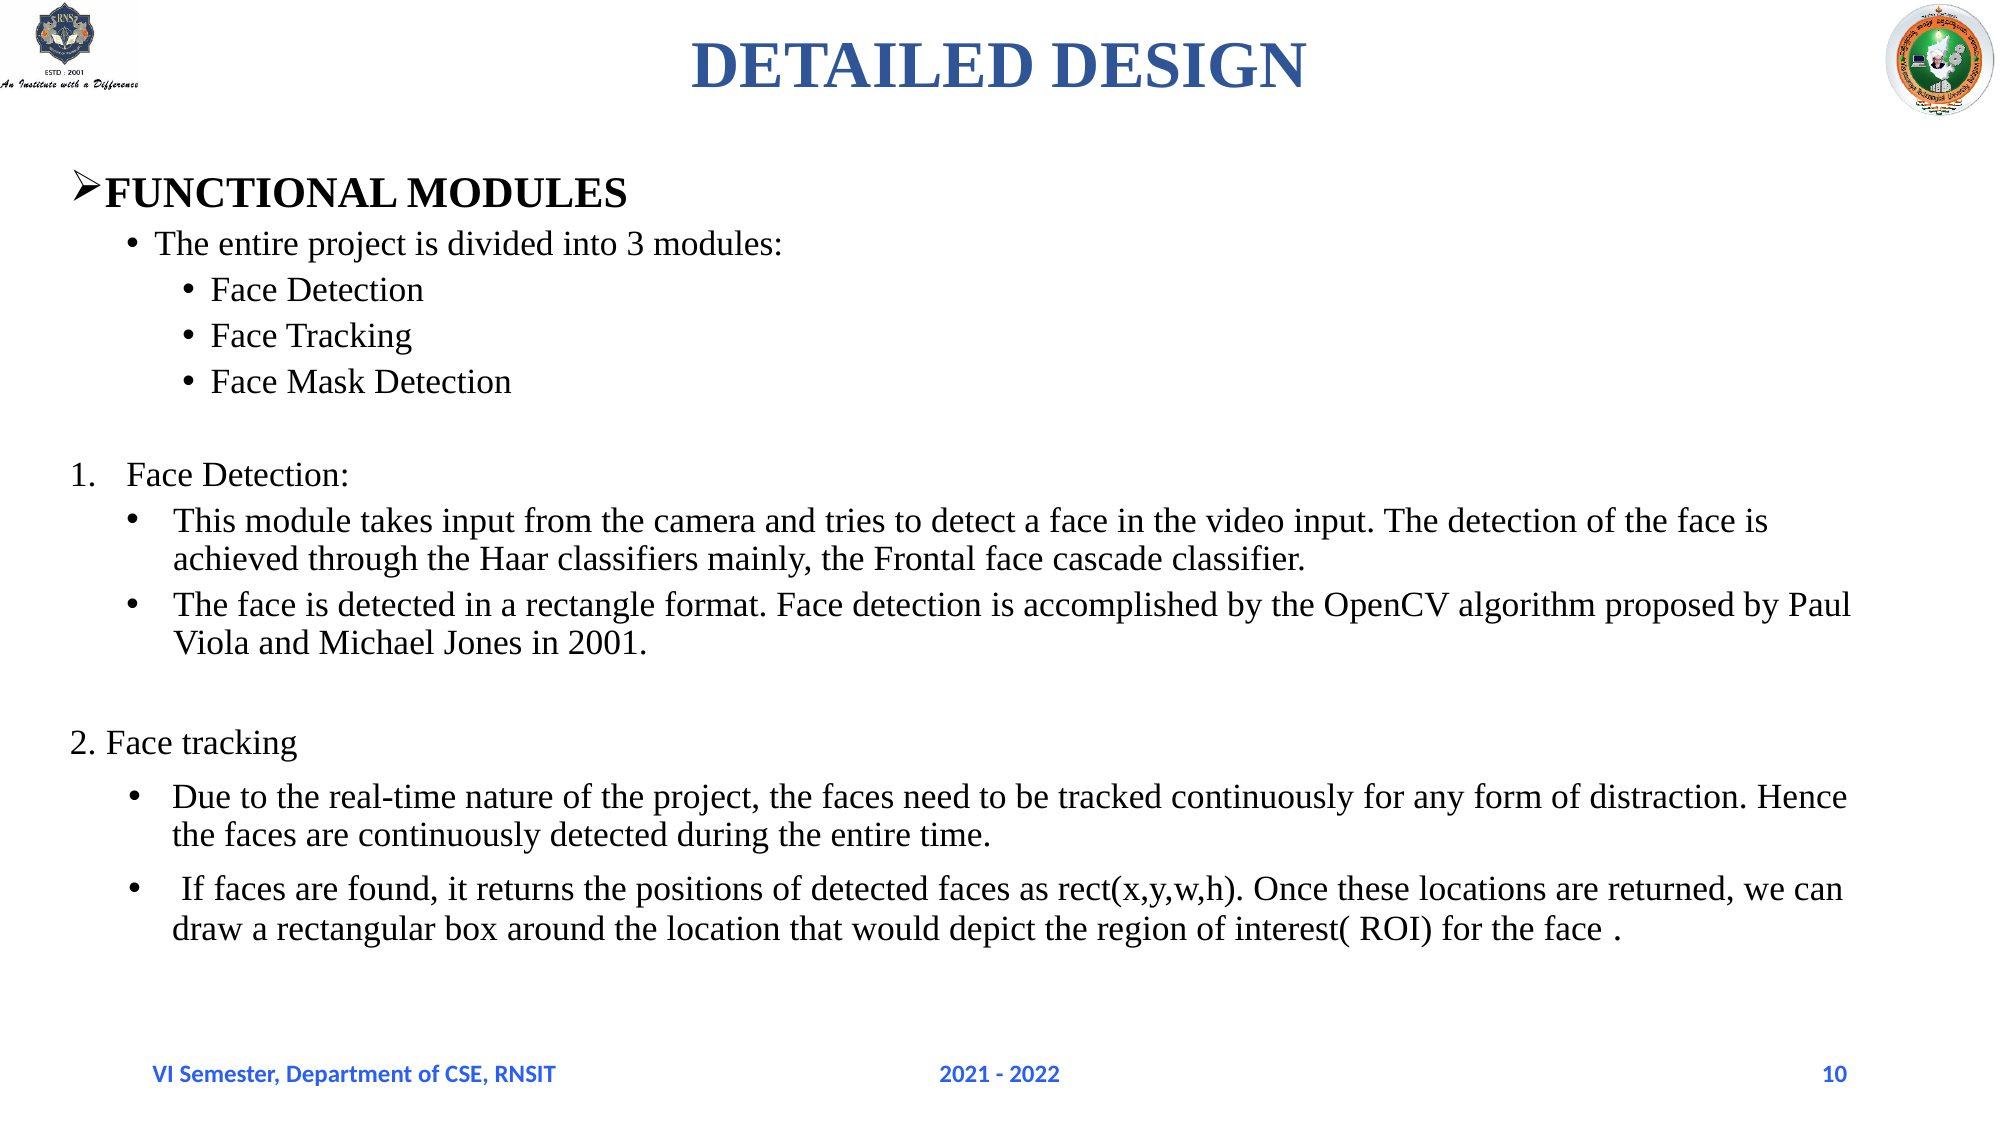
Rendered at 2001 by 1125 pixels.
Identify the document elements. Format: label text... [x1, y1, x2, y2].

picture [1882, 2, 1997, 117]
slide_number 10 [1412, 1042, 1863, 1103]
text_box FUNCTIONAL MODULES The entire project is divided into 3 modules: Face Detection Face Tracking Face Mask Detection Face Detection: This module takes input from the camera and tries to detect a face in the video input. The detection of the face is achieved through the Haar classifiers mainly, the Frontal face cascade classifier. The face is detected in a rectangle format. Face detection is accomplished by the OpenCV algorithm proposed by Paul Viola and Michael Jones in 2001. 2. Face tracking Due to the real-time nature of the project, the faces need to be tracked continuously for any form of distraction. Hence the faces are continuously detected during the entire time. If faces are found, it returns the positions of detected faces as rect(x,y,w,h). Once these locations are returned, we can draw a rectangular box around the location that would depict the region of interest( ROI) for the face . [55, 162, 1910, 1012]
footer 2021 - 2022 [663, 1042, 1338, 1103]
title DETAILED DESIGN [137, 22, 1863, 137]
slide_number VI Semester, Department of CSE, RNSIT [137, 1042, 663, 1103]
picture [0, 0, 138, 90]
